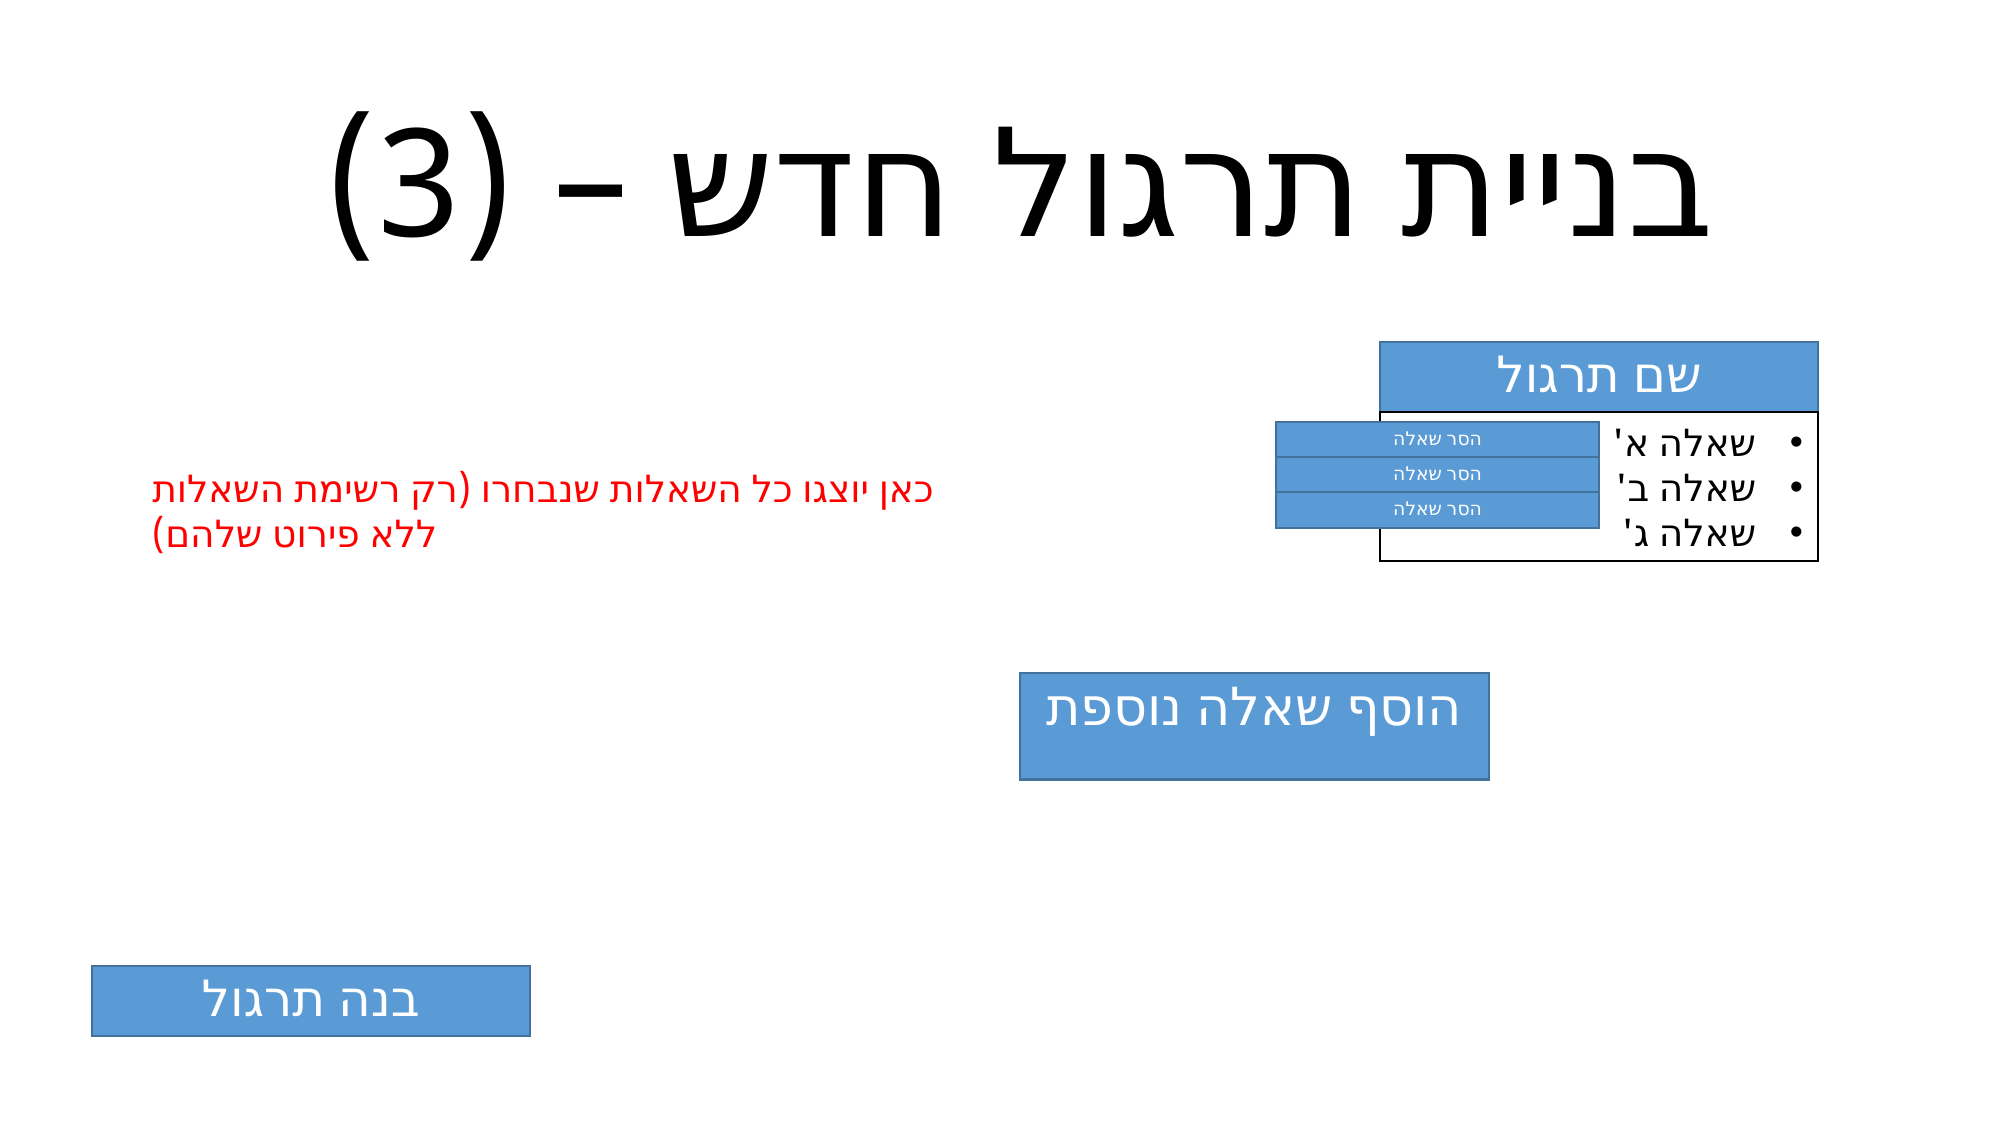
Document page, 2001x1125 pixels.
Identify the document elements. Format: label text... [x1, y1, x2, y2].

text_box הסר שאלה [1275, 491, 1600, 529]
text_box הוסף שאלה נוספת [1019, 672, 1490, 781]
text_box שאלה א' שאלה ב' שאלה ג' [1379, 411, 1819, 562]
text_box הסר שאלה [1275, 421, 1600, 456]
text_box כאן יוצגו כל השאלות שנבחרו (רק רשימת השאלות ללא פירוט שלהם) [137, 457, 1022, 563]
text_box בנה תרגול [91, 965, 531, 1037]
title בניית תרגול חדש – (3) [0, 63, 2000, 276]
text_box הסר שאלה [1275, 456, 1600, 491]
subtitle שם תרגול [1379, 341, 1819, 411]
